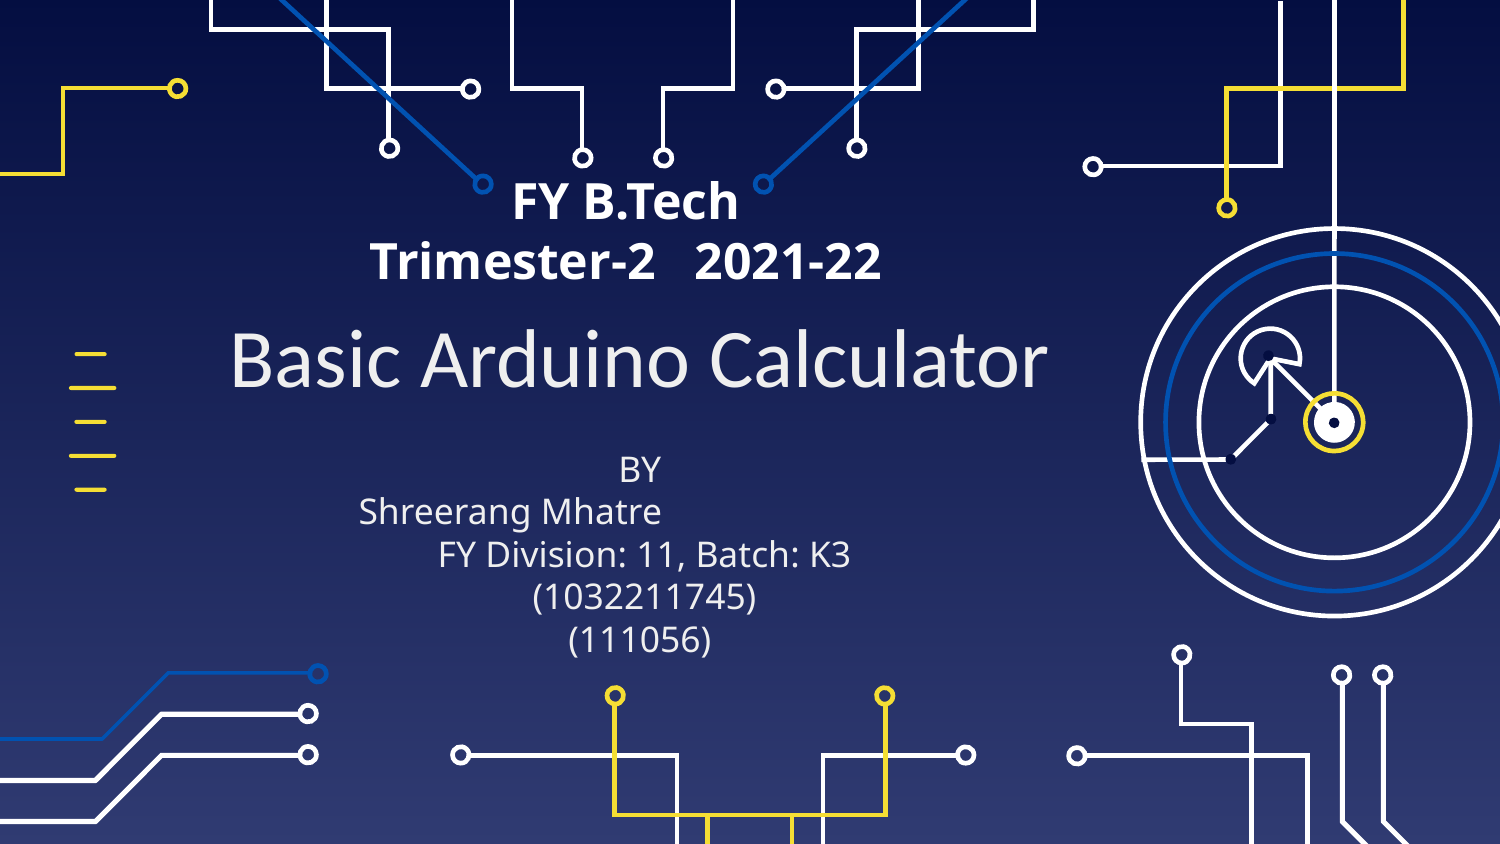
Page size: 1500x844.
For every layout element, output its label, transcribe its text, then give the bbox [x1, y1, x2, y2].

title FY B.Tech Trimester-2 2021-22 [150, 139, 1059, 319]
subtitle Basic Arduino Calculator BY Shreerang Mhatre FY Division: 11, Batch: K3 (1032211745) (111056) [147, 328, 1133, 636]
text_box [122, 0, 492, 196]
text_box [1064, 71, 1500, 612]
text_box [0, 665, 327, 824]
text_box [754, 0, 1124, 196]
